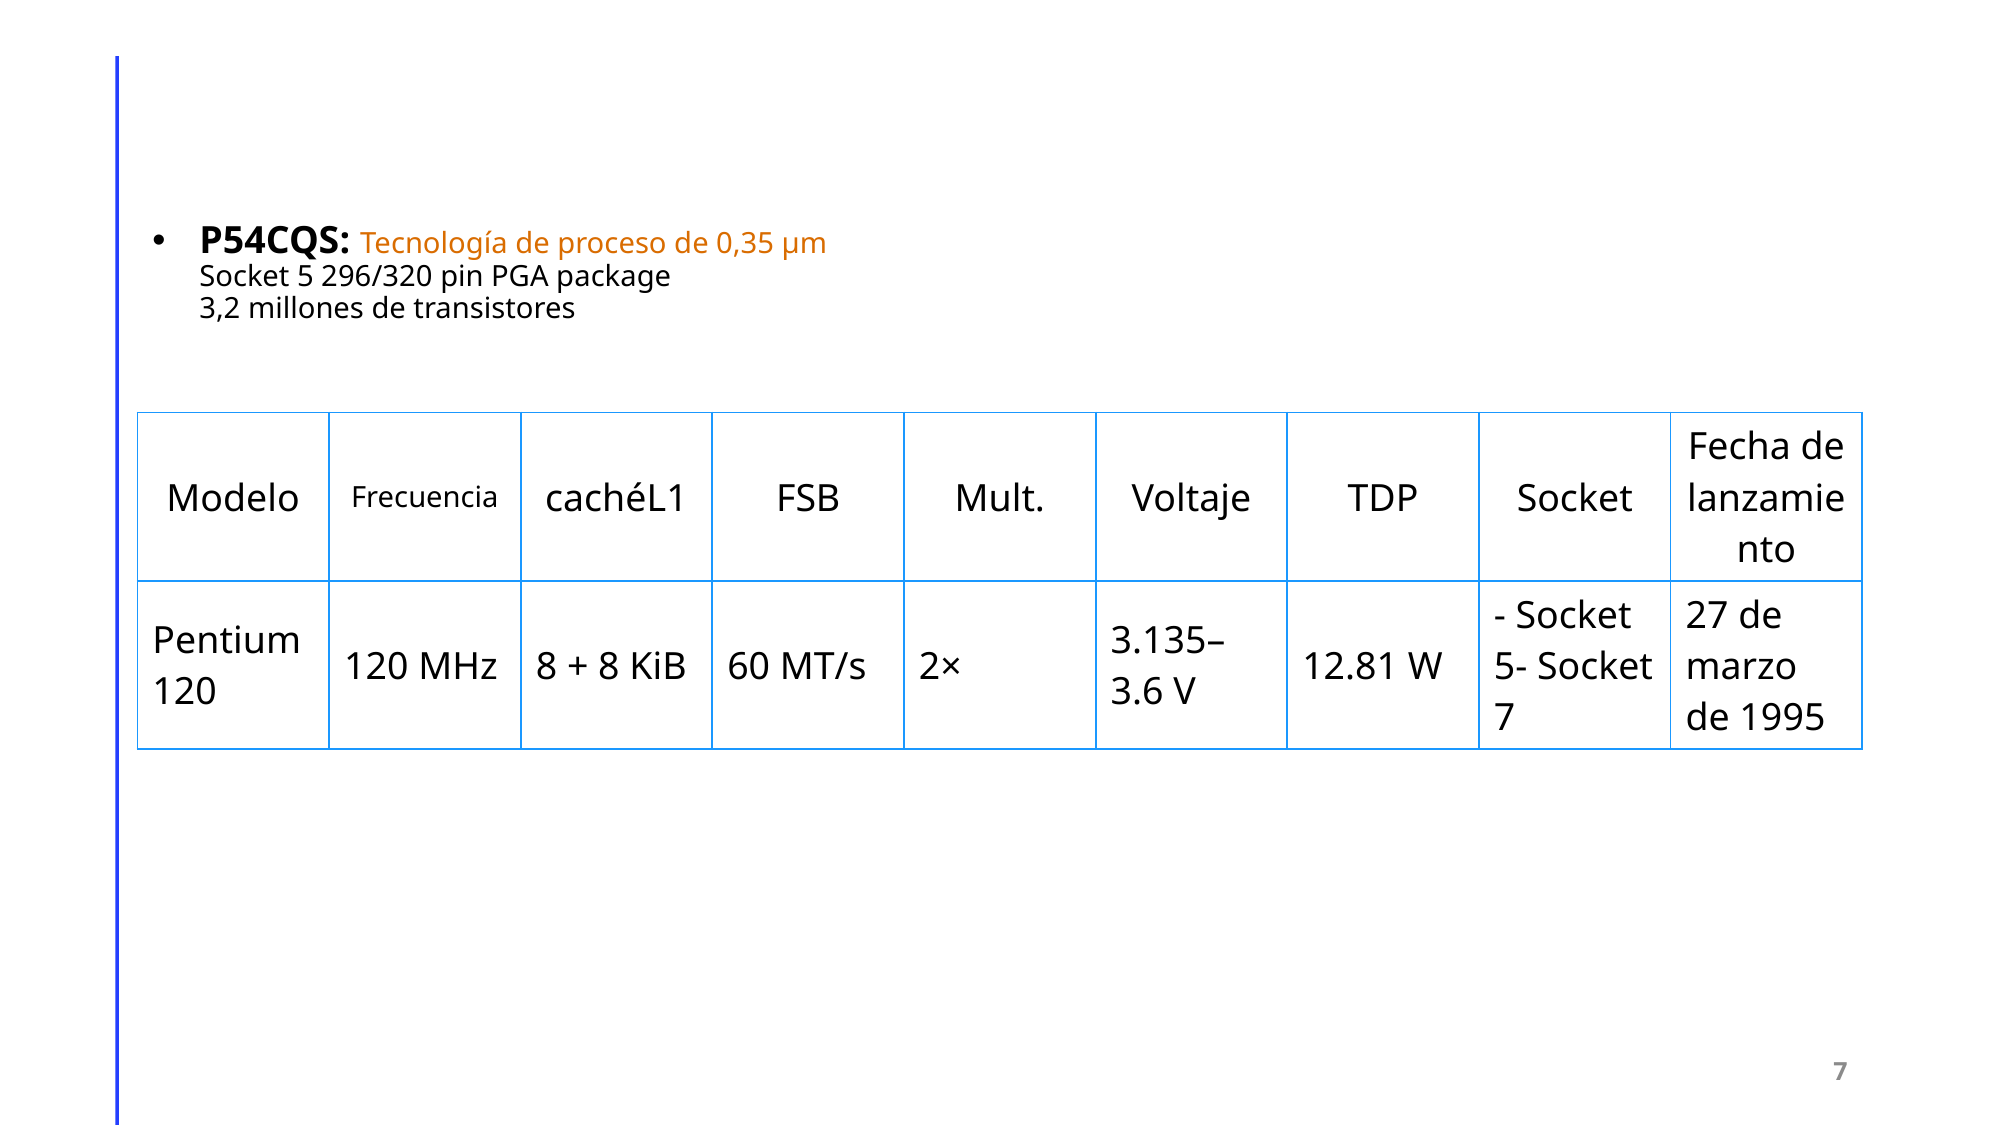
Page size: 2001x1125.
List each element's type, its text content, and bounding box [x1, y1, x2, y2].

table_cell 60 MT/s [713, 582, 903, 748]
table_header TDP [1288, 413, 1478, 580]
table_cell 120 MHz [330, 582, 520, 748]
table_cell 3.135–3.6 V [1097, 582, 1286, 748]
table_header Socket [1480, 413, 1670, 580]
table_header Voltaje [1097, 413, 1286, 580]
title P54CQS: Tecnología de proceso de 0,35 μm Socket 5 296/320 pin PGA package 3,2 millones de transistores [137, 164, 1863, 382]
slide_number 7 [1412, 1042, 1863, 1103]
table_cell 27 de marzo de 1995 [1671, 582, 1861, 748]
table_header Modelo [138, 413, 328, 580]
table_header Fecha de lanzamiento [1671, 413, 1861, 580]
table_cell 12.81 W [1288, 582, 1478, 748]
table_cell Pentium 120 [138, 582, 328, 748]
table_header Frecuencia [330, 413, 520, 580]
table_header cachéL1 [522, 413, 711, 580]
table_cell 2× [905, 582, 1095, 748]
table_cell - Socket 5- Socket 7 [1480, 582, 1670, 748]
table_header Mult. [905, 413, 1095, 580]
table_header FSB [713, 413, 903, 580]
table_cell 8 + 8 KiB [522, 582, 711, 748]
